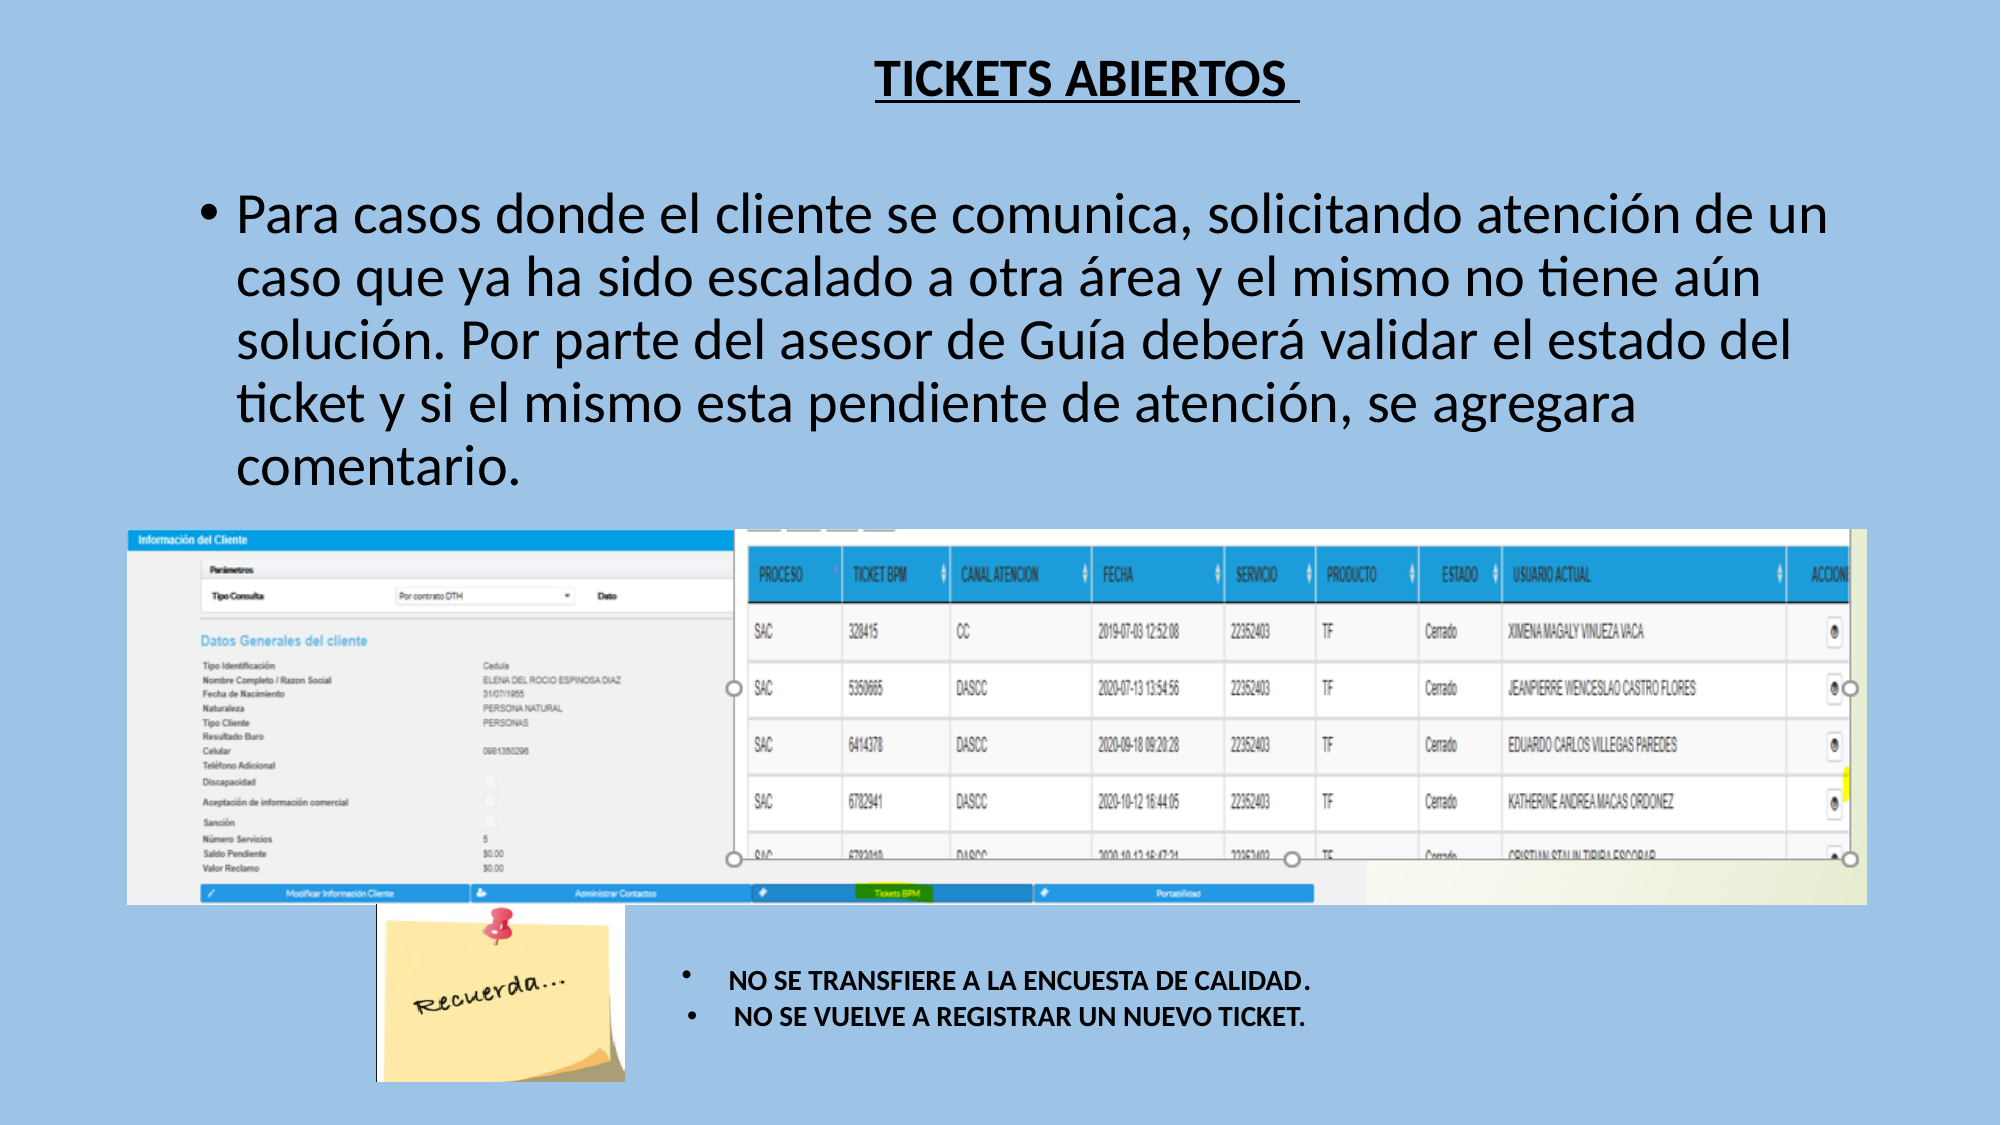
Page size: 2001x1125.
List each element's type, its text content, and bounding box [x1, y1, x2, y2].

picture [127, 529, 1867, 1082]
list Para casos donde el cliente se comunica, solicitando atención de un caso que ya ha sido escalado a otra área y el mismo no tiene aún solución. Por parte del asesor de Guía deberá validar el estado del ticket y si el mismo esta pendiente de atención, se agregara comentario. [183, 175, 1852, 529]
text_box NO SE TRANSFIERE A LA ENCUESTA DE CALIDAD. NO SE VUELVE A REGISTRAR UN NUEVO TICKET. [666, 945, 1327, 1040]
title TICKETS ABIERTOS [356, 35, 1819, 122]
